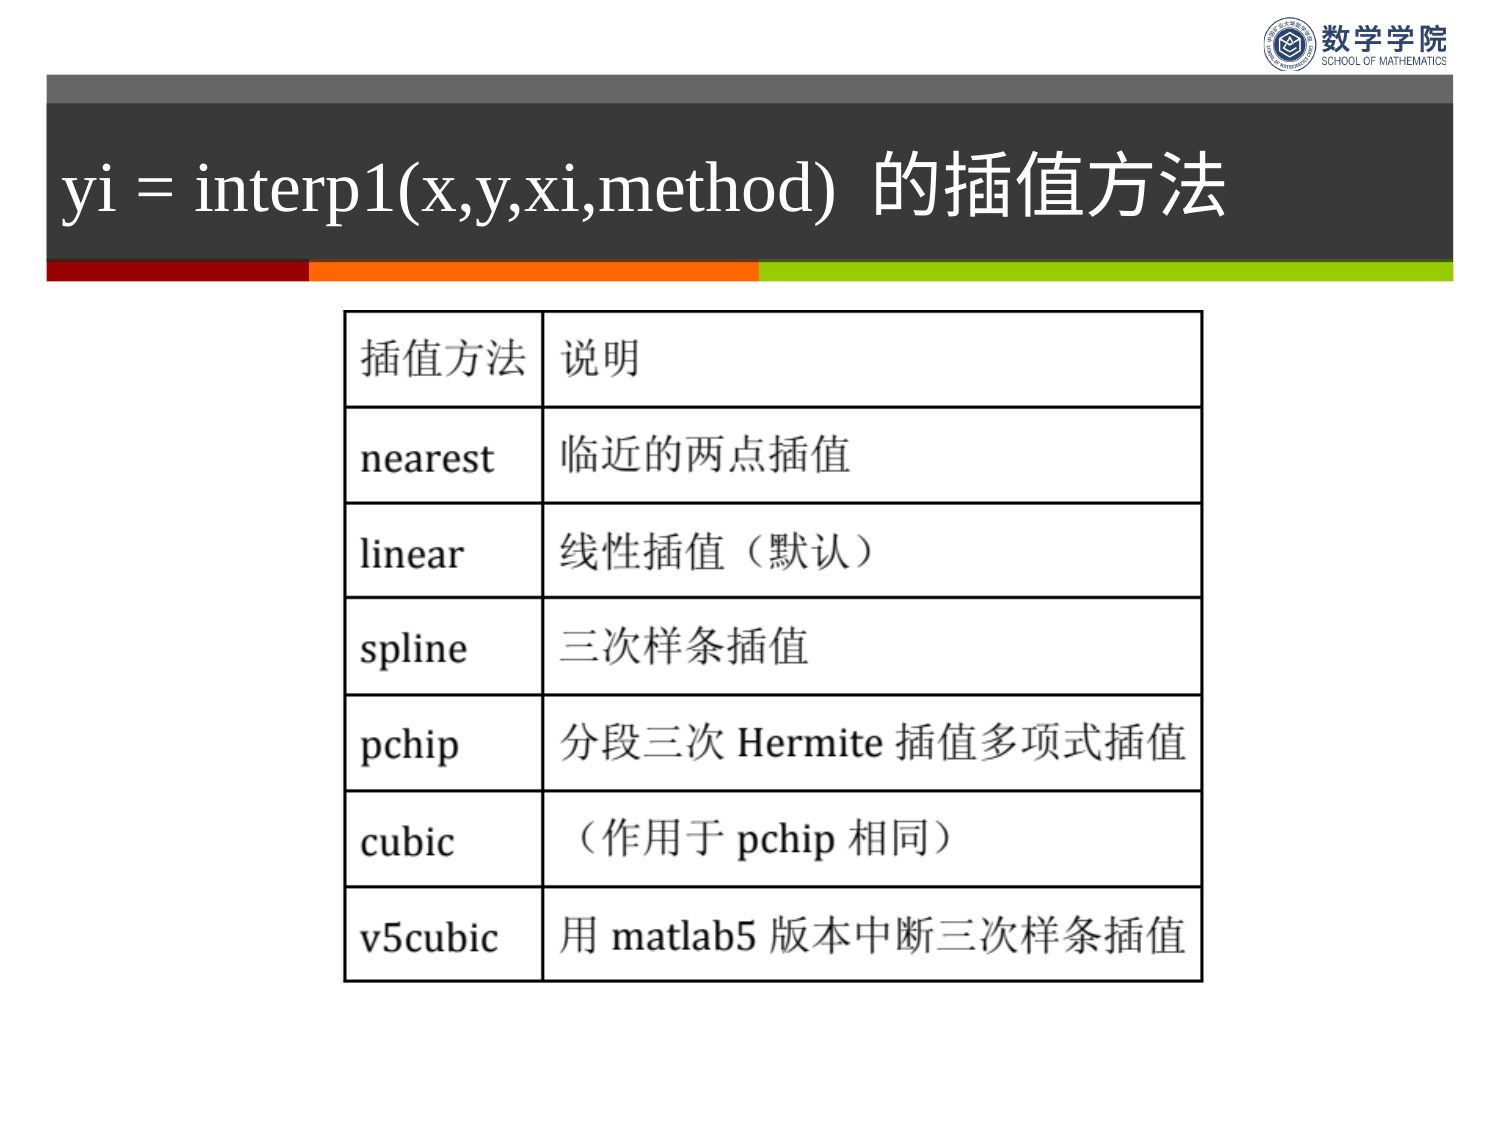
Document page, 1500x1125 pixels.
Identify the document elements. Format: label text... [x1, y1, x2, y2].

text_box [193, 310, 1353, 1024]
picture [1263, 17, 1447, 71]
title yi = interp1(x,y,xi,method) 的插值方法 [46, 103, 1454, 263]
text_box [71, 305, 1453, 681]
